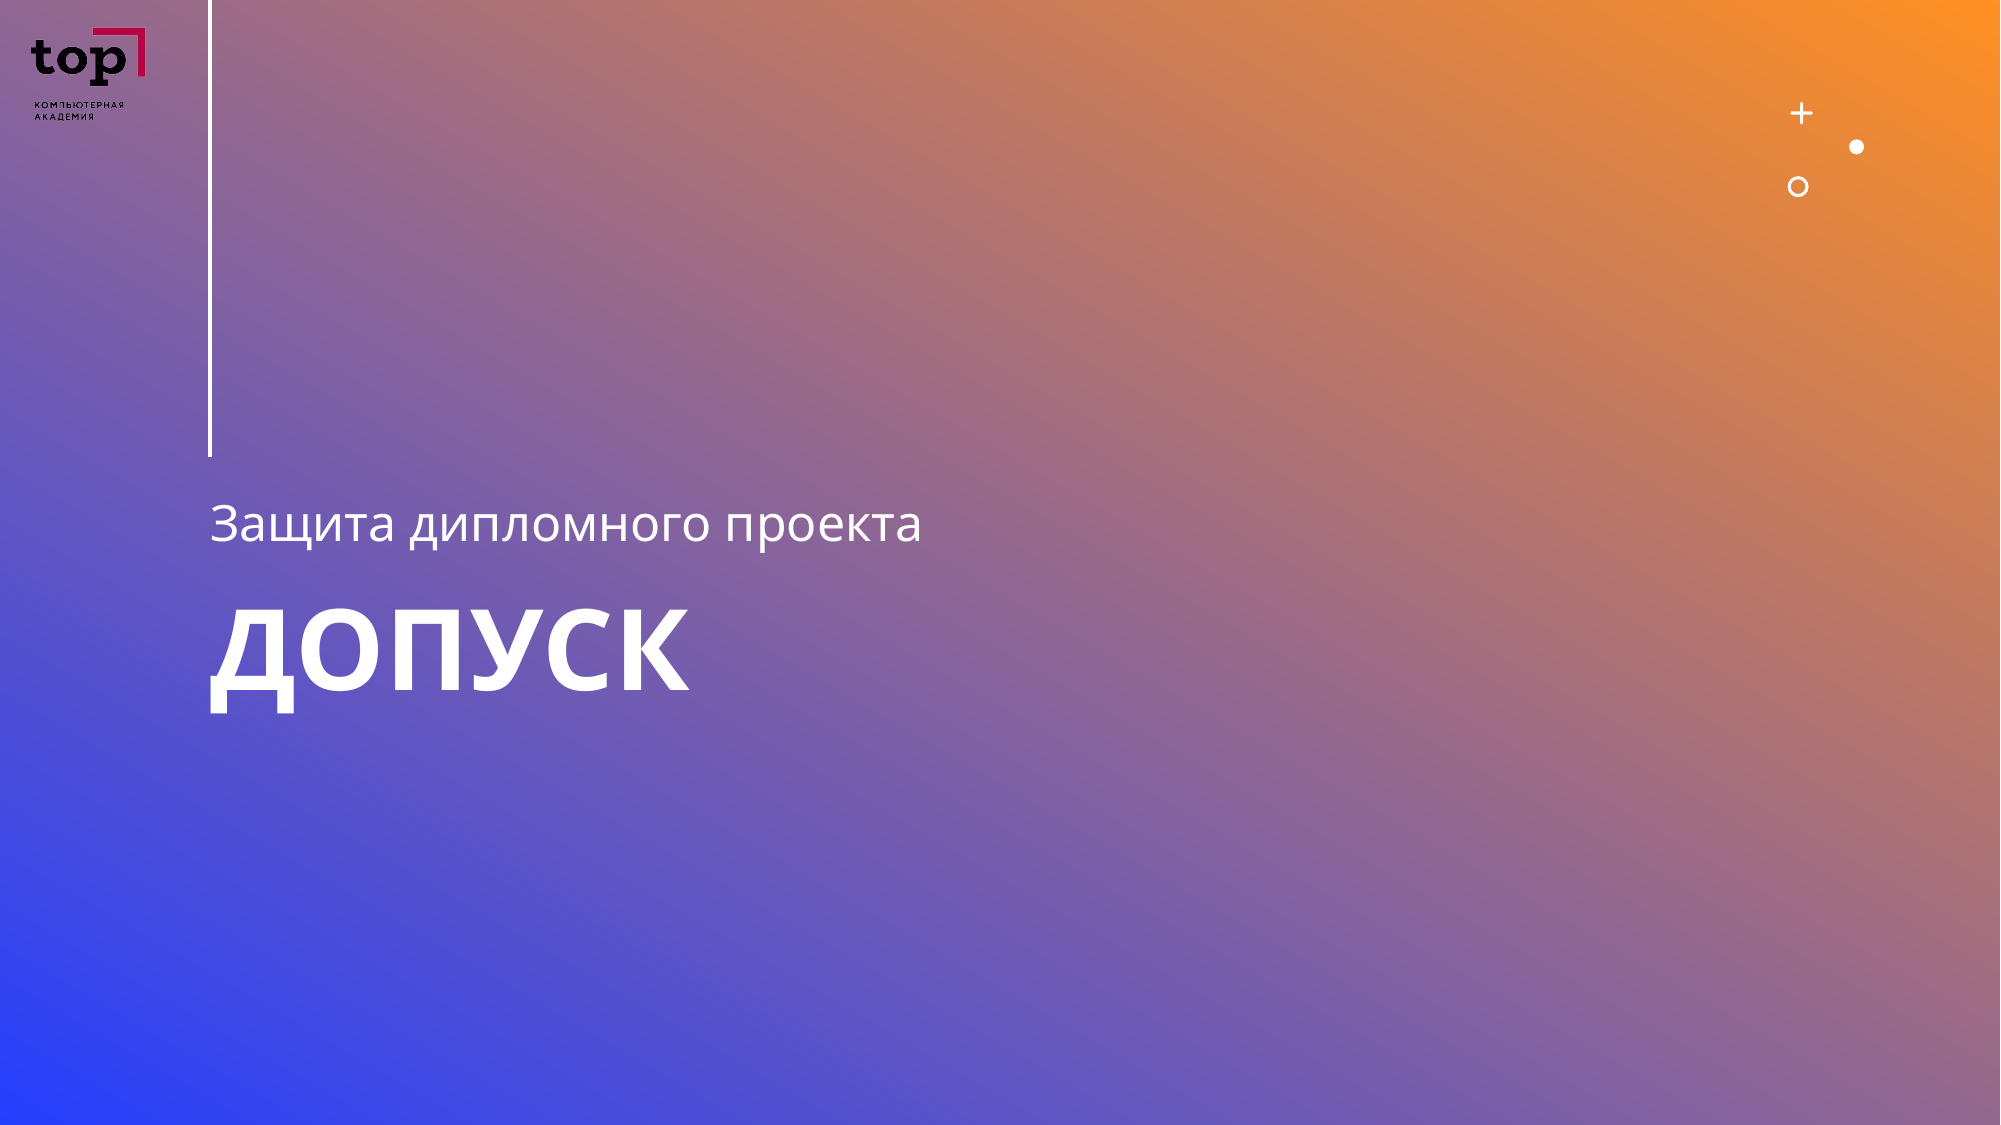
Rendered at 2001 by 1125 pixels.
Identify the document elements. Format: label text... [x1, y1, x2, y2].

title ДОПУСК [210, 554, 1900, 859]
picture [0, 21, 161, 136]
subtitle Защита дипломного проекта [210, 486, 1900, 552]
